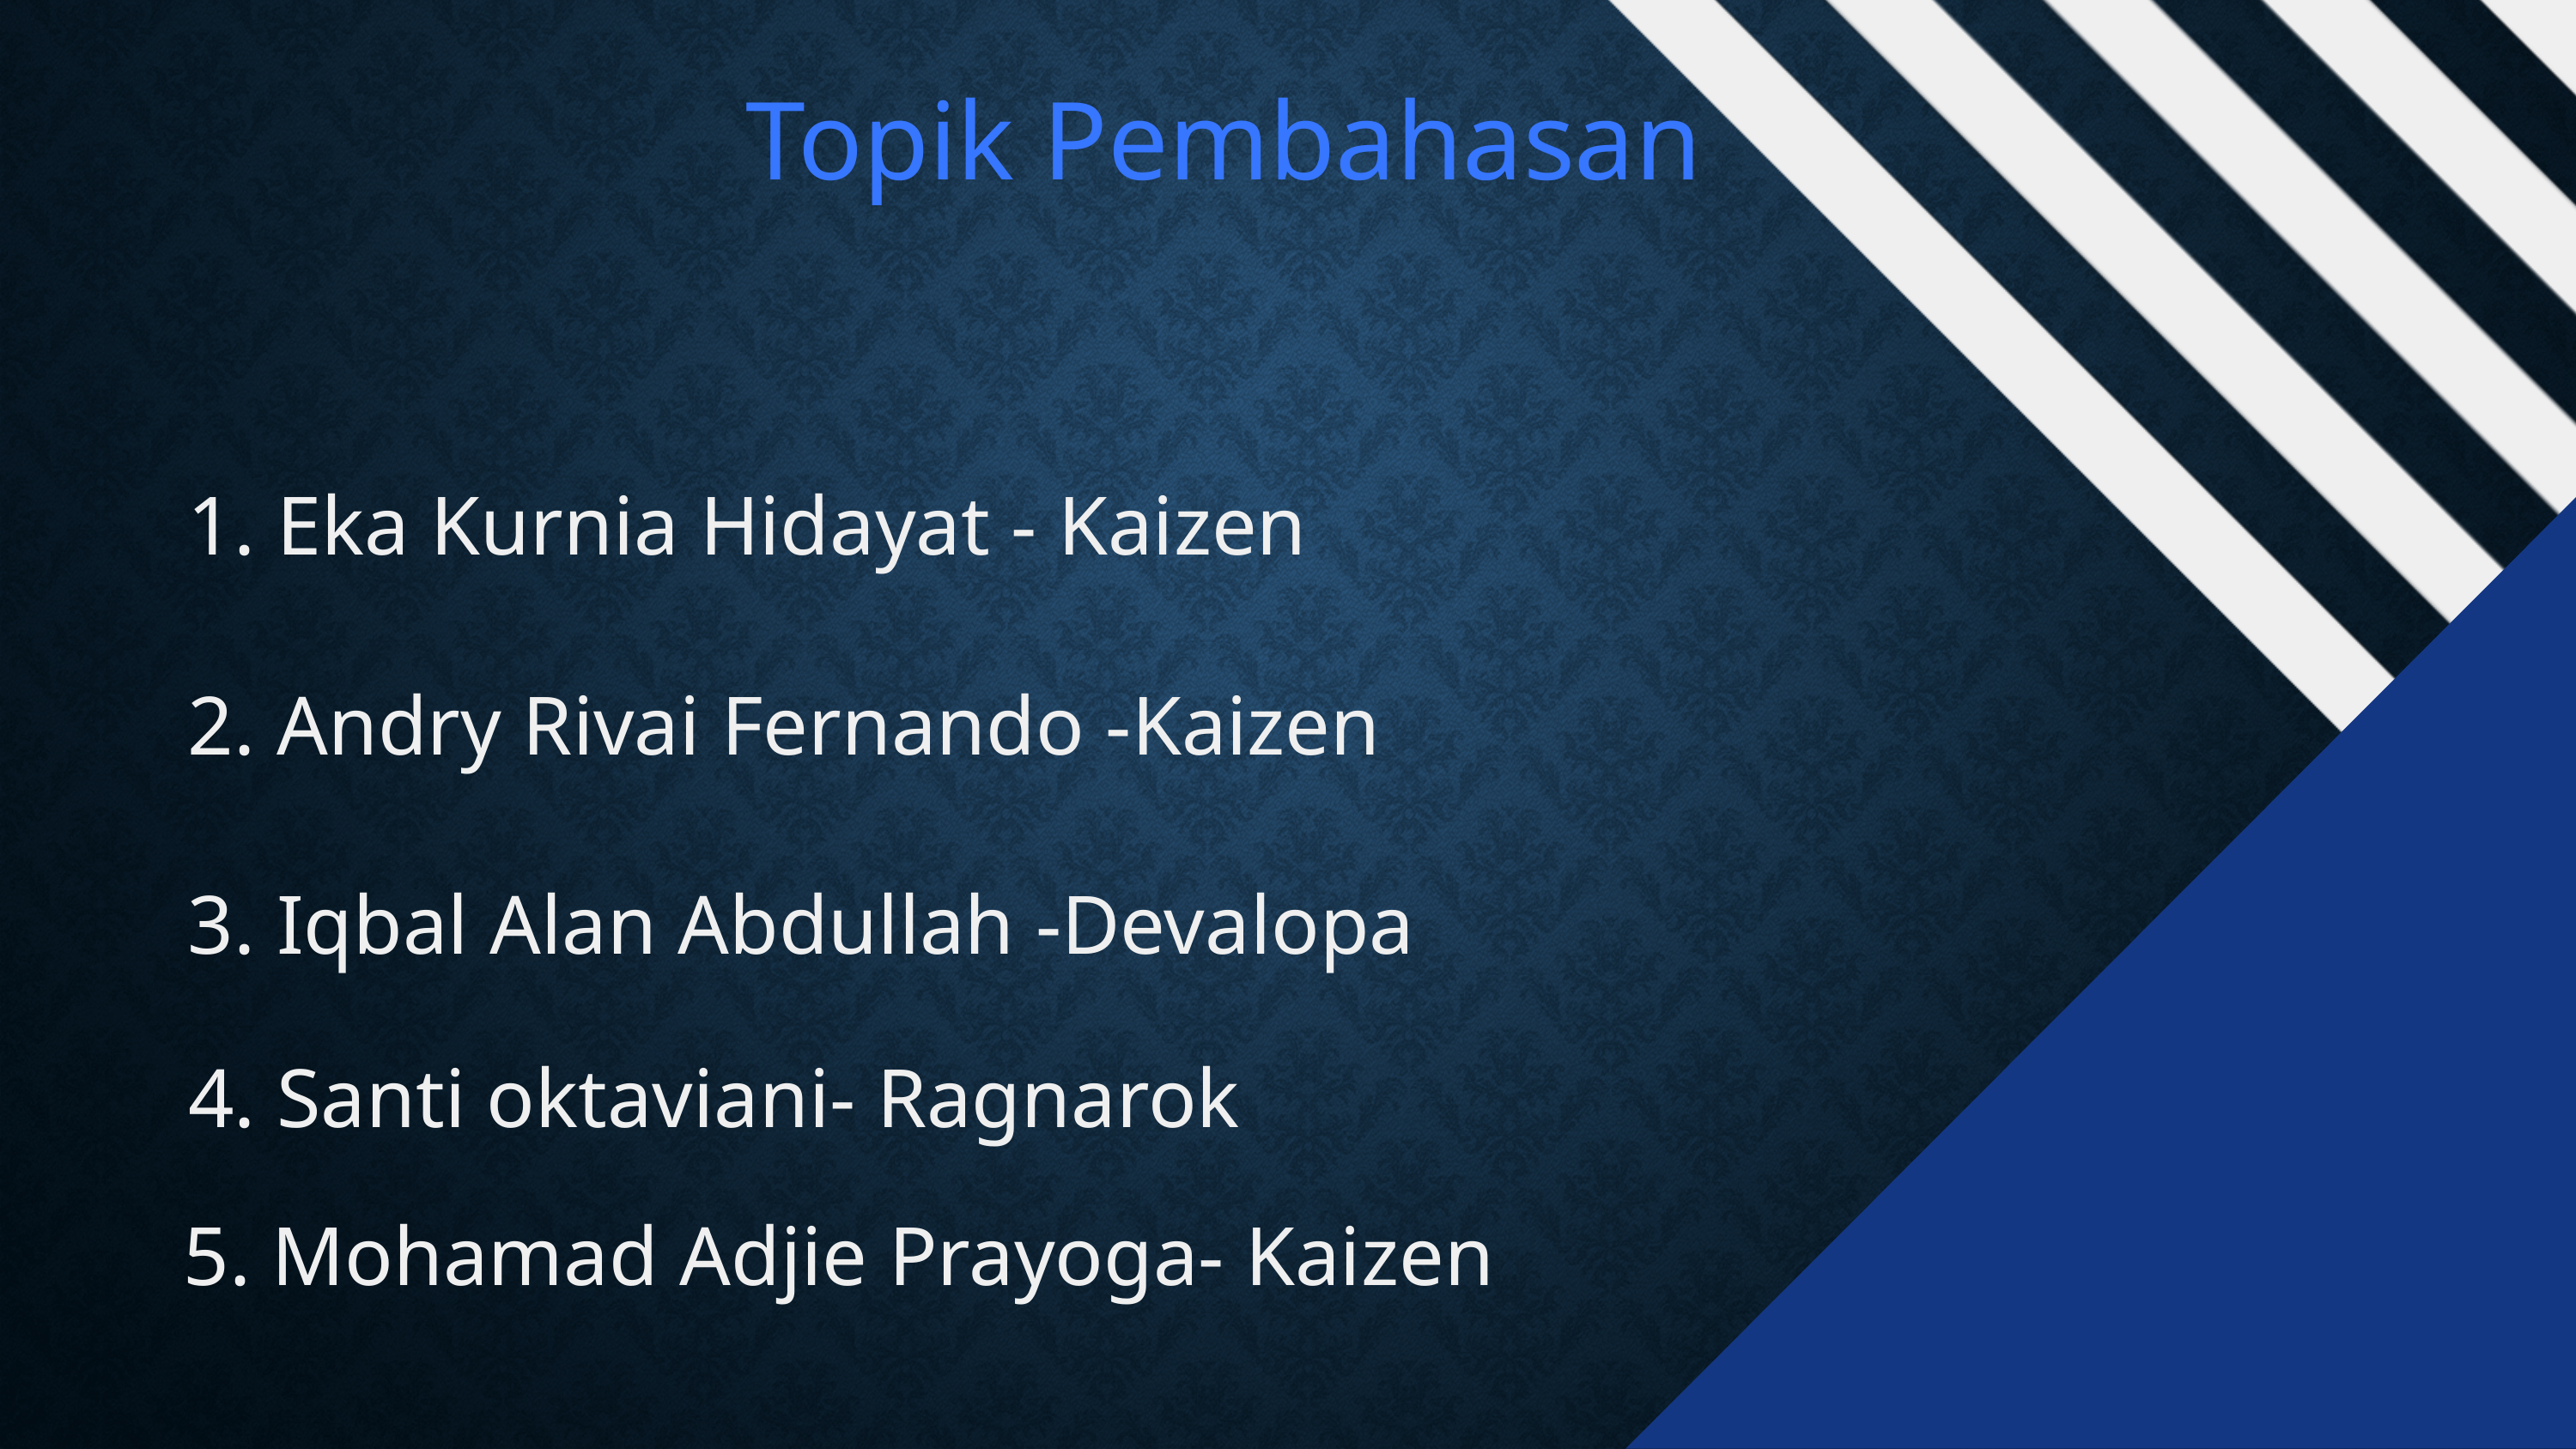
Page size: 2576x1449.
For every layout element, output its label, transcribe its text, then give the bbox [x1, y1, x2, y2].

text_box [1625, 497, 2576, 1449]
text_box 5. Mohamad Adjie Prayoga- Kaizen [170, 1198, 1619, 1308]
text_box 3. Iqbal Alan Abdullah -Devalopa [188, 873, 1619, 971]
text_box 1. Eka Kurnia Hidayat - Kaizen [188, 475, 1776, 674]
text_box 4. Santi oktaviani- Ragnarok [188, 1046, 1474, 1143]
text_box 2. Andry Rivai Fernando -Kaizen [188, 674, 1619, 772]
picture [1296, 0, 2576, 497]
text_box Topik Pembahasan [745, 71, 1289, 202]
